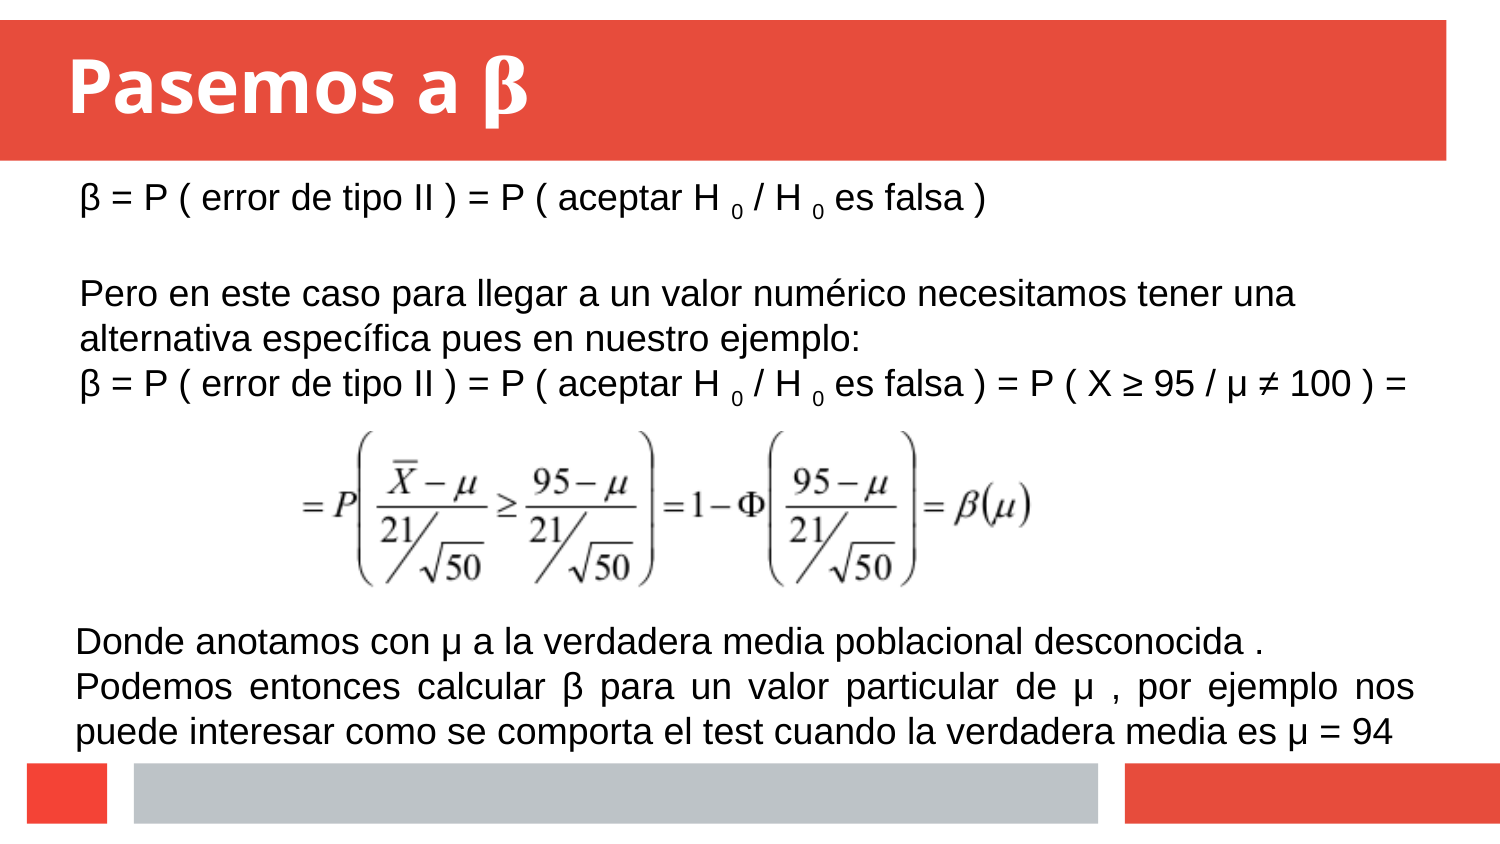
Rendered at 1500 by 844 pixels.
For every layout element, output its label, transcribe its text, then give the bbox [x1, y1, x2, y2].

picture [228, 431, 1091, 626]
list β = P ( error de tipo II ) = P ( aceptar H 0 / H 0 es falsa ) Pero en este caso para llegar a un valor numérico necesitamos tener una alternativa específica pues en nuestro ejemplo: β = P ( error de tipo II ) = P ( aceptar H 0 / H 0 es falsa ) = P ( X ≥ 95 / μ ≠ 100 ) = [66, 160, 1433, 683]
text_box Donde anotamos con μ a la verdadera media poblacional desconocida . Podemos entonces calcular β para un valor particular de μ , por ejemplo nos puede interesar como se comporta el test cuando la verdadera media es μ = 94 [59, 601, 1431, 720]
title Pasemos a 𝛃 [53, 40, 1447, 141]
